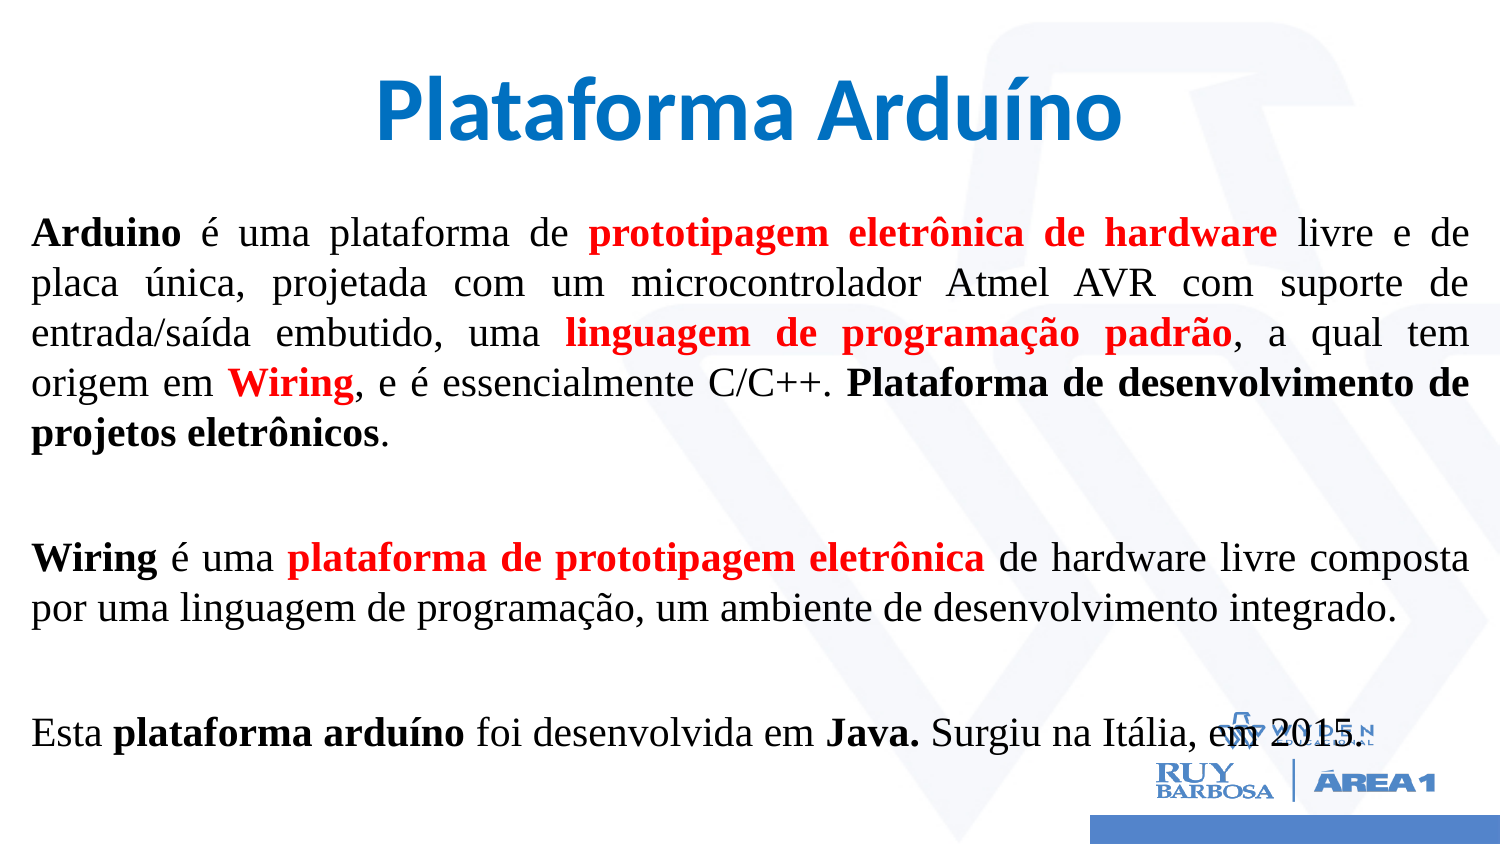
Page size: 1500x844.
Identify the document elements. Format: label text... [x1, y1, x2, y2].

picture [0, 0, 1500, 844]
list Arduino é uma plataforma de prototipagem eletrônica de hardware livre e de placa única, projetada com um microcontrolador Atmel AVR com suporte de entrada/saída embutido, uma linguagem de programação padrão, a qual tem origem em Wiring, e é essencialmente C/C++. Plataforma de desenvolvimento de projetos eletrônicos. Wiring é uma plataforma de prototipagem eletrônica de hardware livre composta por uma linguagem de programação, um ambiente de desenvolvimento integrado. Esta plataforma arduíno foi desenvolvida em Java. Surgiu na Itália, em 2015. [22, 196, 1479, 811]
title Plataforma Arduíno [74, 33, 1426, 175]
